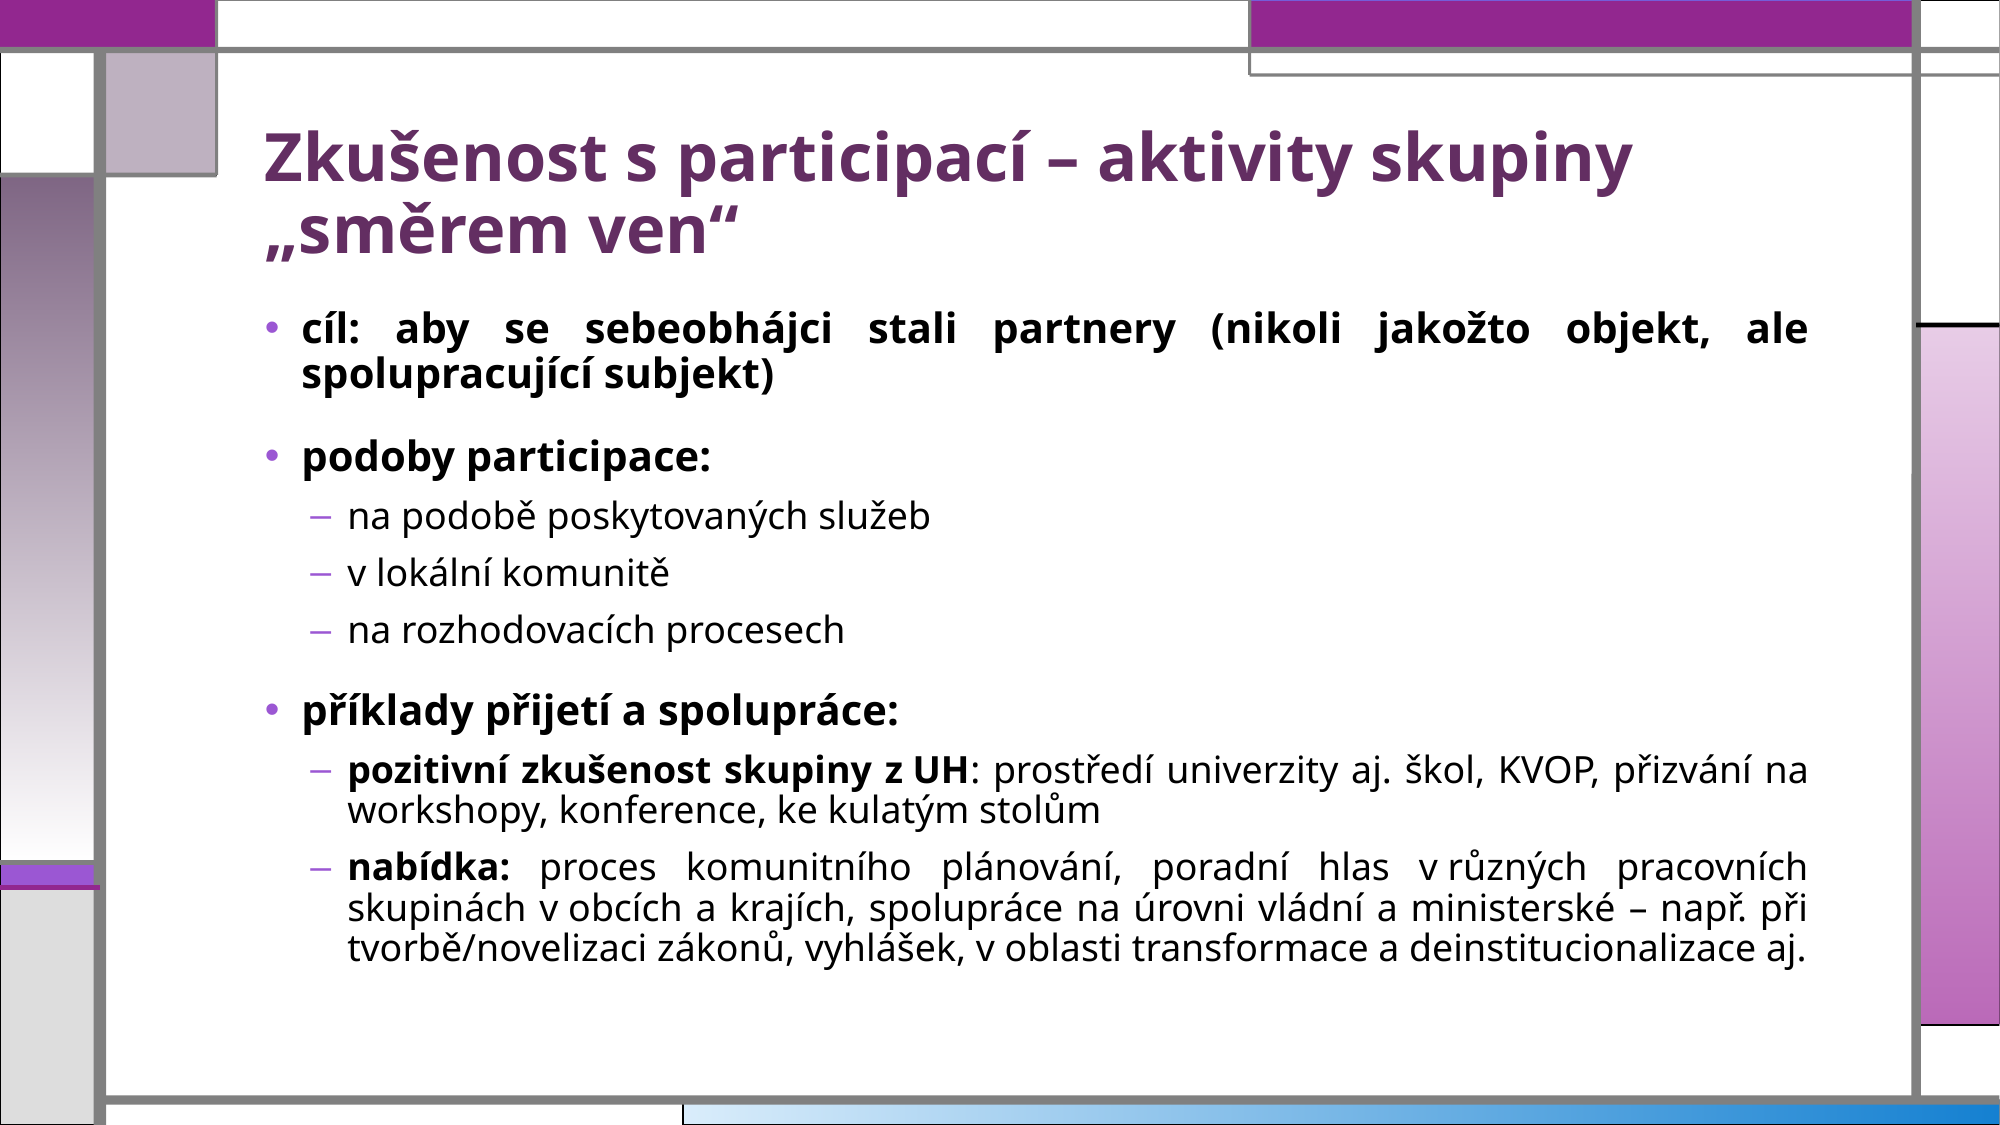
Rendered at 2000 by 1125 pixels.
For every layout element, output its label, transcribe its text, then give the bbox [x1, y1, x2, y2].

title Zkušenost s participací – aktivity skupiny „směrem ven“ [249, 87, 1825, 275]
list cíl: aby se sebeobhájci stali partnery (nikoli jakožto objekt, ale spolupracující subjekt) podoby participace: na podobě poskytovaných služeb v lokální komunitě na rozhodovacích procesech příklady přijetí a spolupráce: pozitivní zkušenost skupiny z UH: prostředí univerzity aj. škol, KVOP, přizvání na workshopy, konference, ke kulatým stolům nabídka: proces komunitního plánování, poradní hlas v různých pracovních skupinách v obcích a krajích, spolupráce na úrovni vládní a ministerské – např. při tvorbě/novelizaci zákonů, vyhlášek, v oblasti transformace a deinstitucionalizace aj. [249, 299, 1825, 988]
